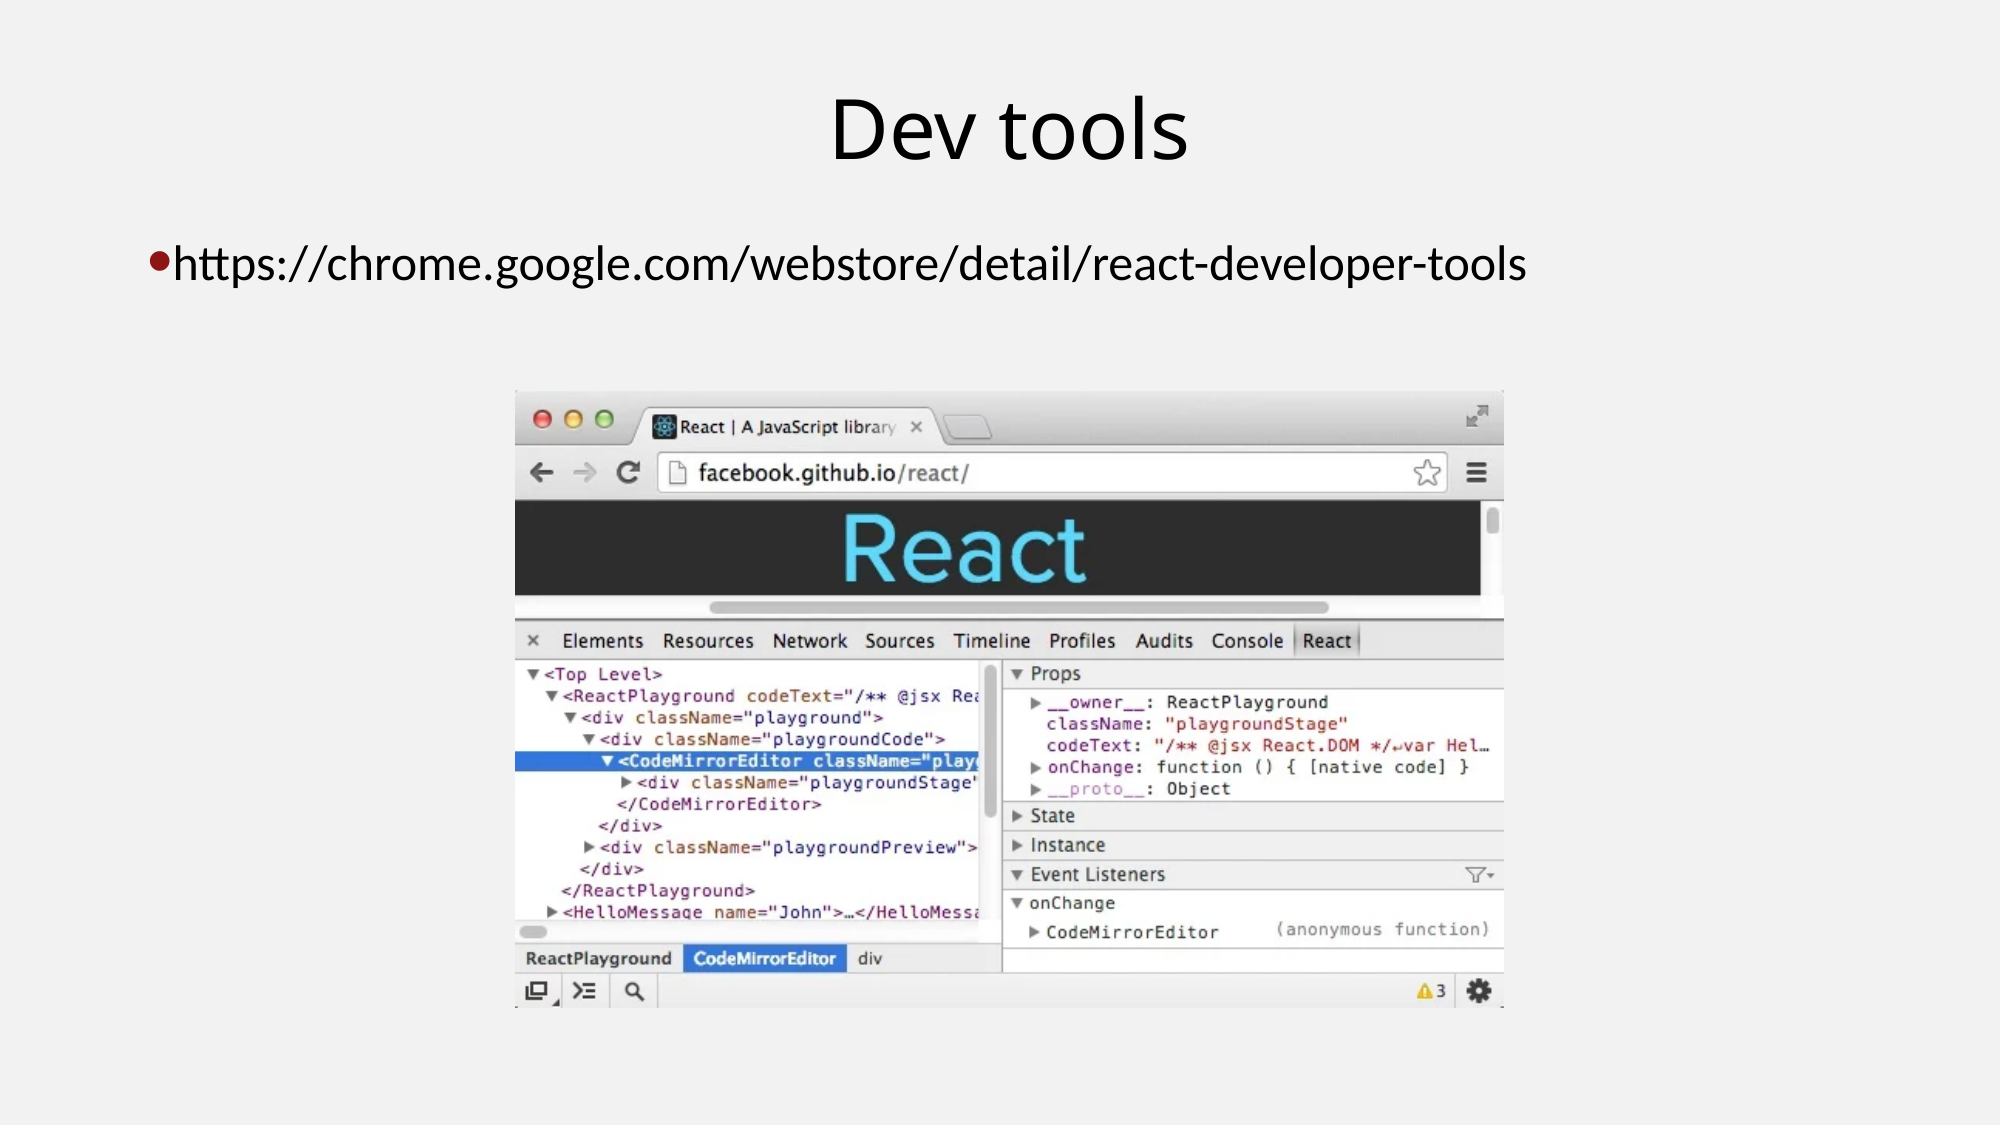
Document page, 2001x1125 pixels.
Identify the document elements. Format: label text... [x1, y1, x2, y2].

list https://chrome.google.com/webstore/detail/react-developer-tools [131, 223, 1887, 963]
title Dev tools [131, 47, 1887, 206]
picture [515, 390, 1504, 1008]
